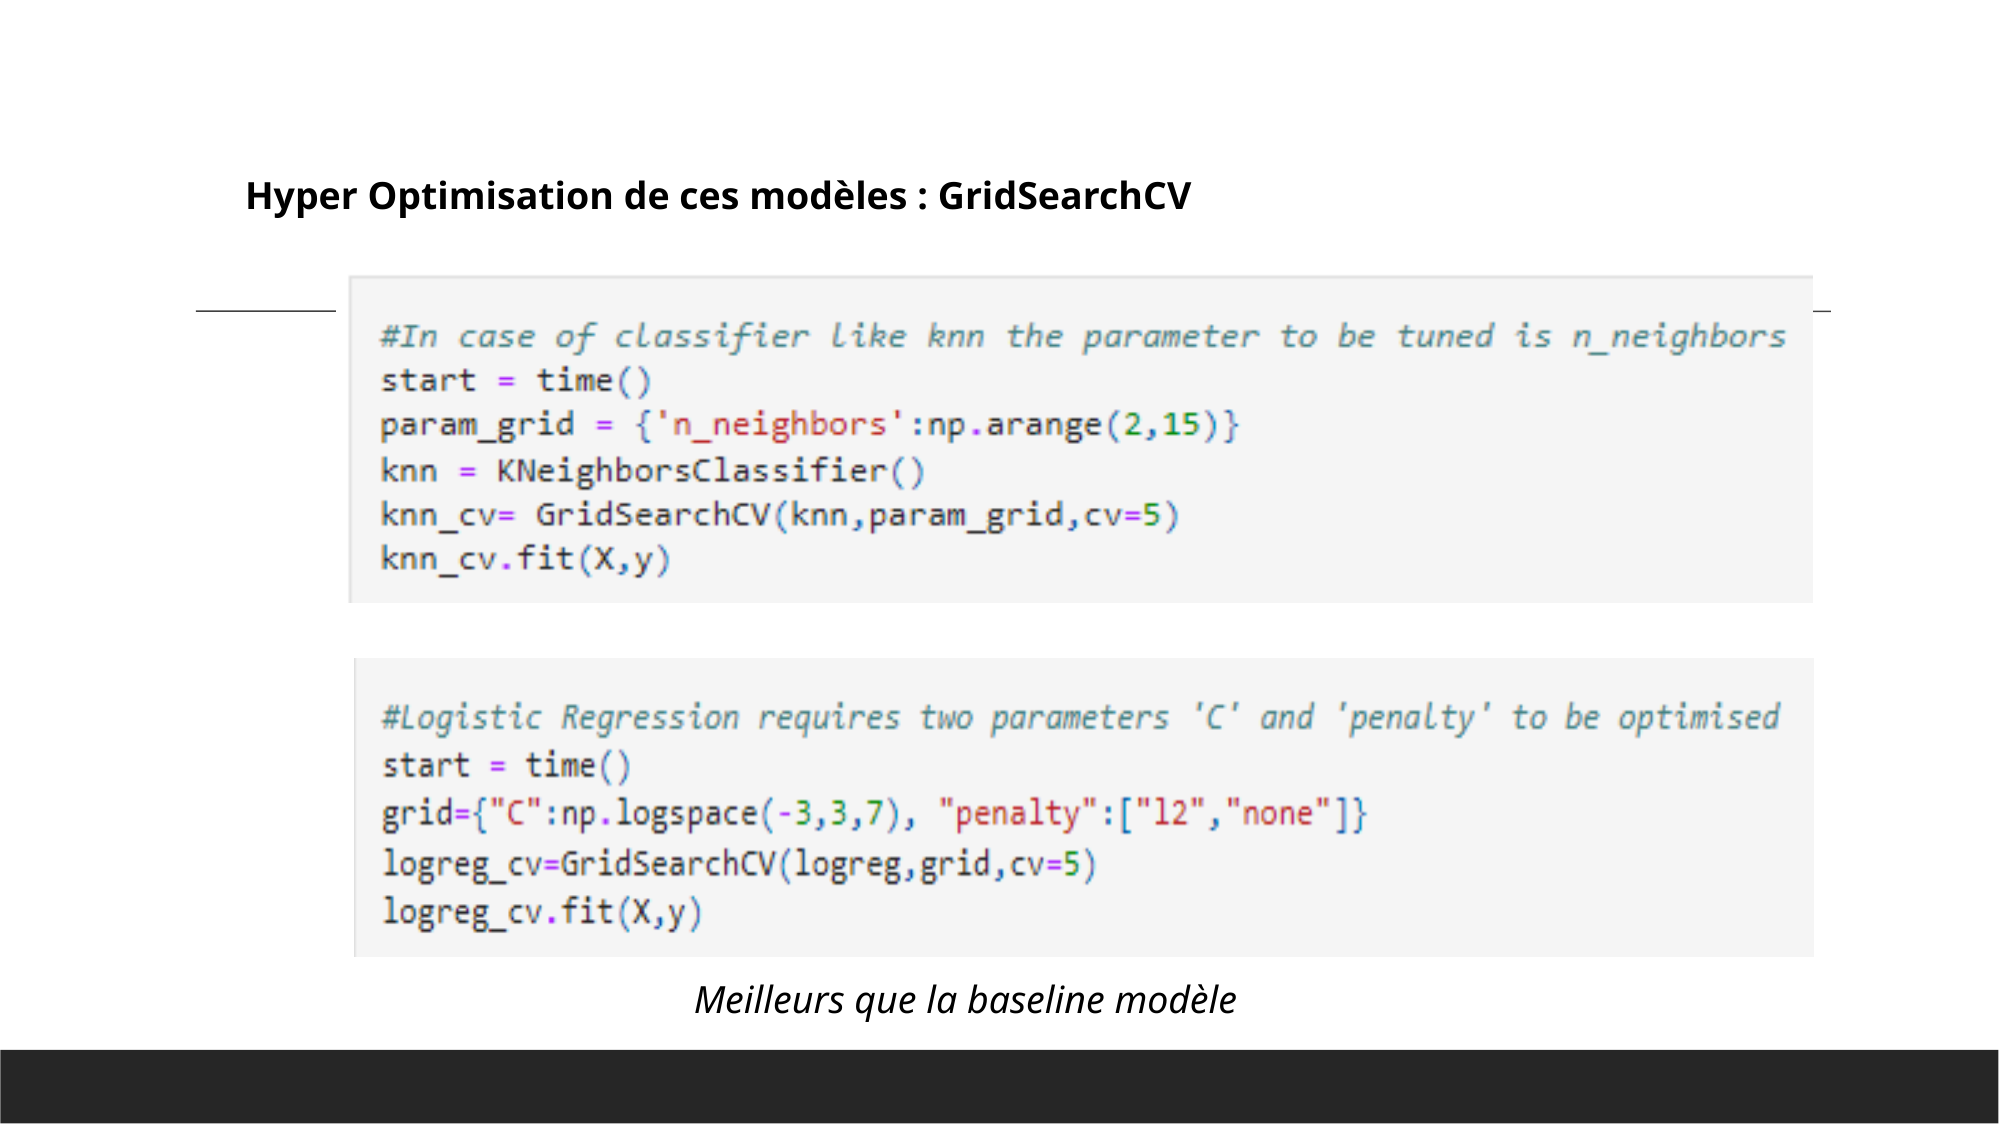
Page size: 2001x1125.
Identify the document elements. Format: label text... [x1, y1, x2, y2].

picture [336, 271, 1813, 603]
text_box Meilleurs que la baseline modèle [219, 968, 1713, 1029]
picture [354, 658, 1814, 957]
text_box Hyper Optimisation de ces modèles : GridSearchCV [230, 164, 1772, 225]
